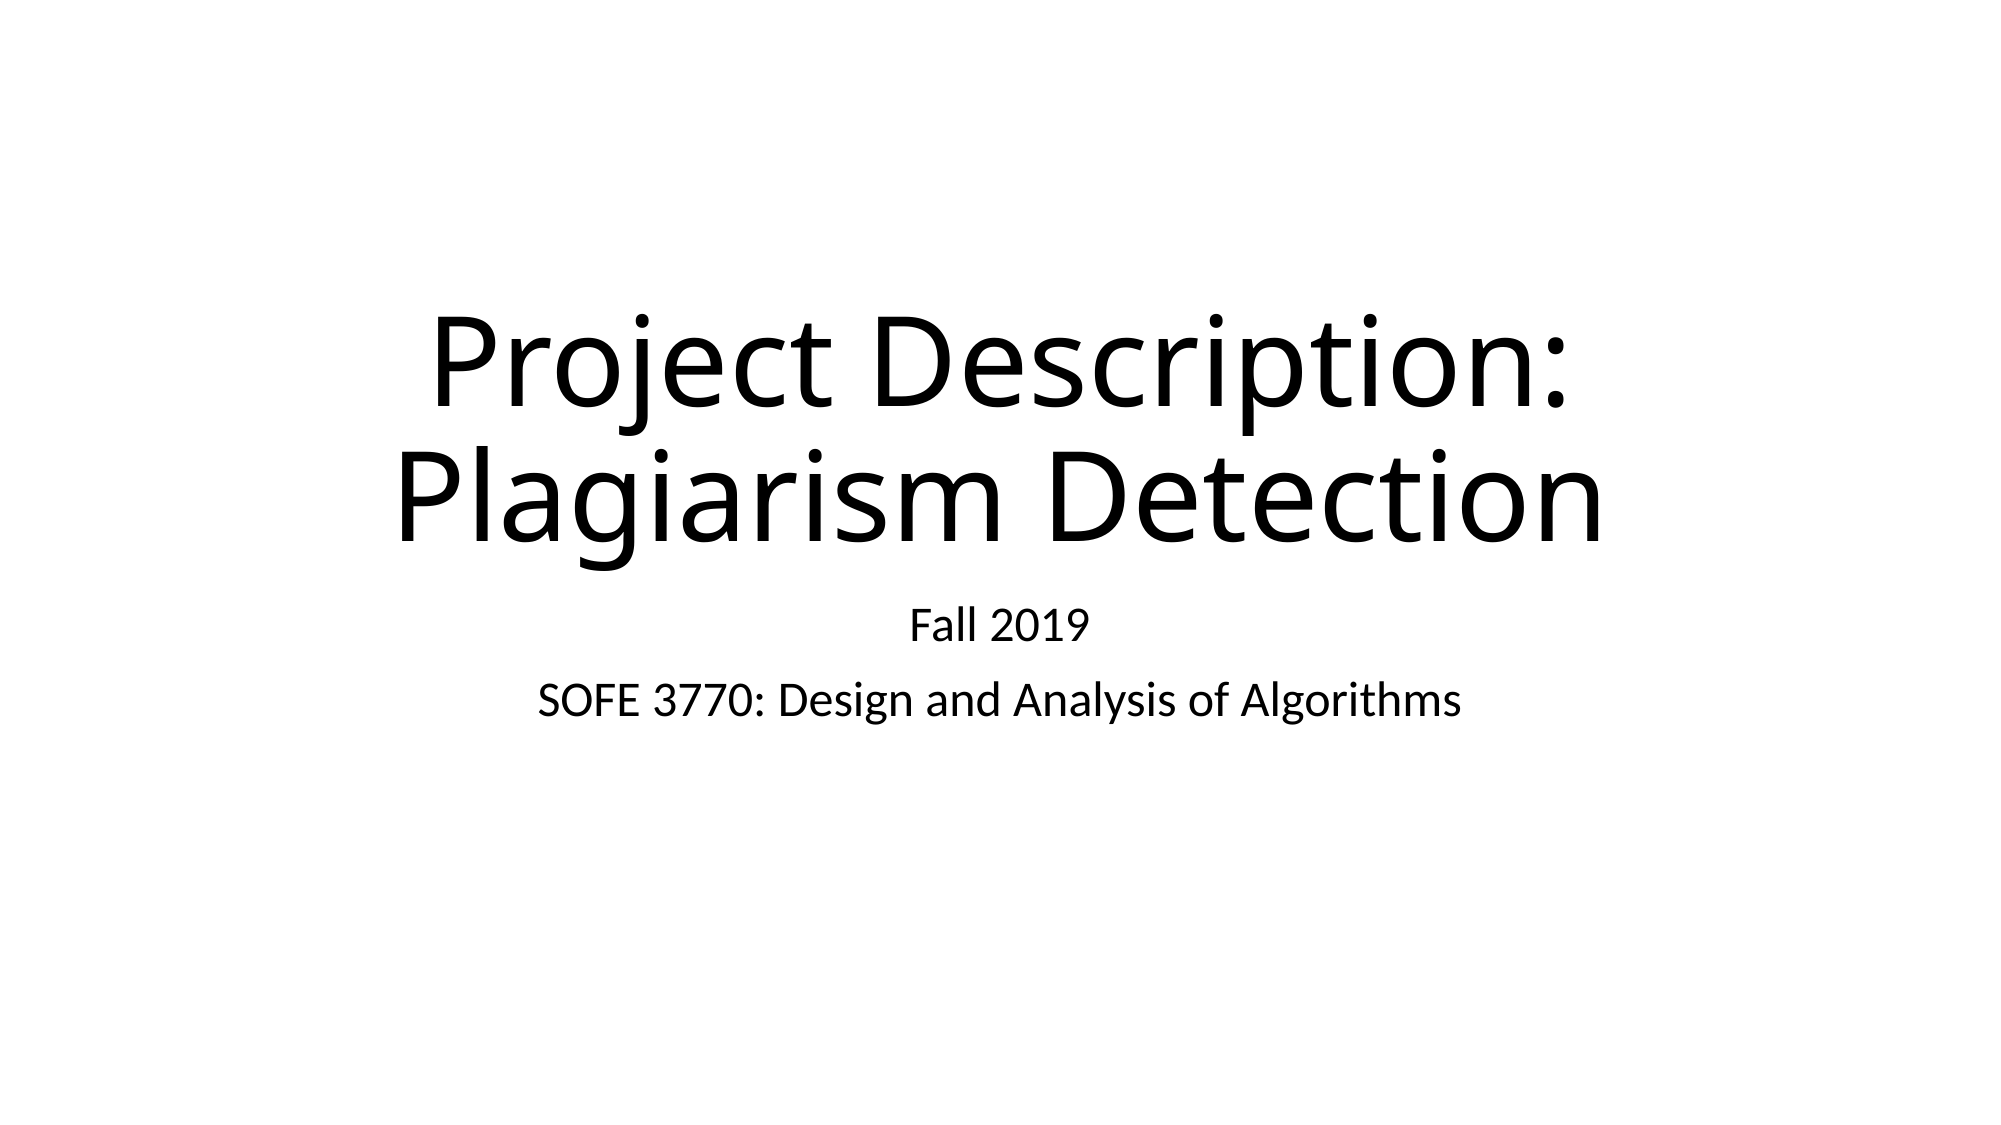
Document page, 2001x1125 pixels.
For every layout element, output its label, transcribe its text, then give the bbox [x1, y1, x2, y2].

title Project Description: Plagiarism Detection [249, 184, 1750, 576]
subtitle Fall 2019 SOFE 3770: Design and Analysis of Algorithms [249, 590, 1750, 863]
